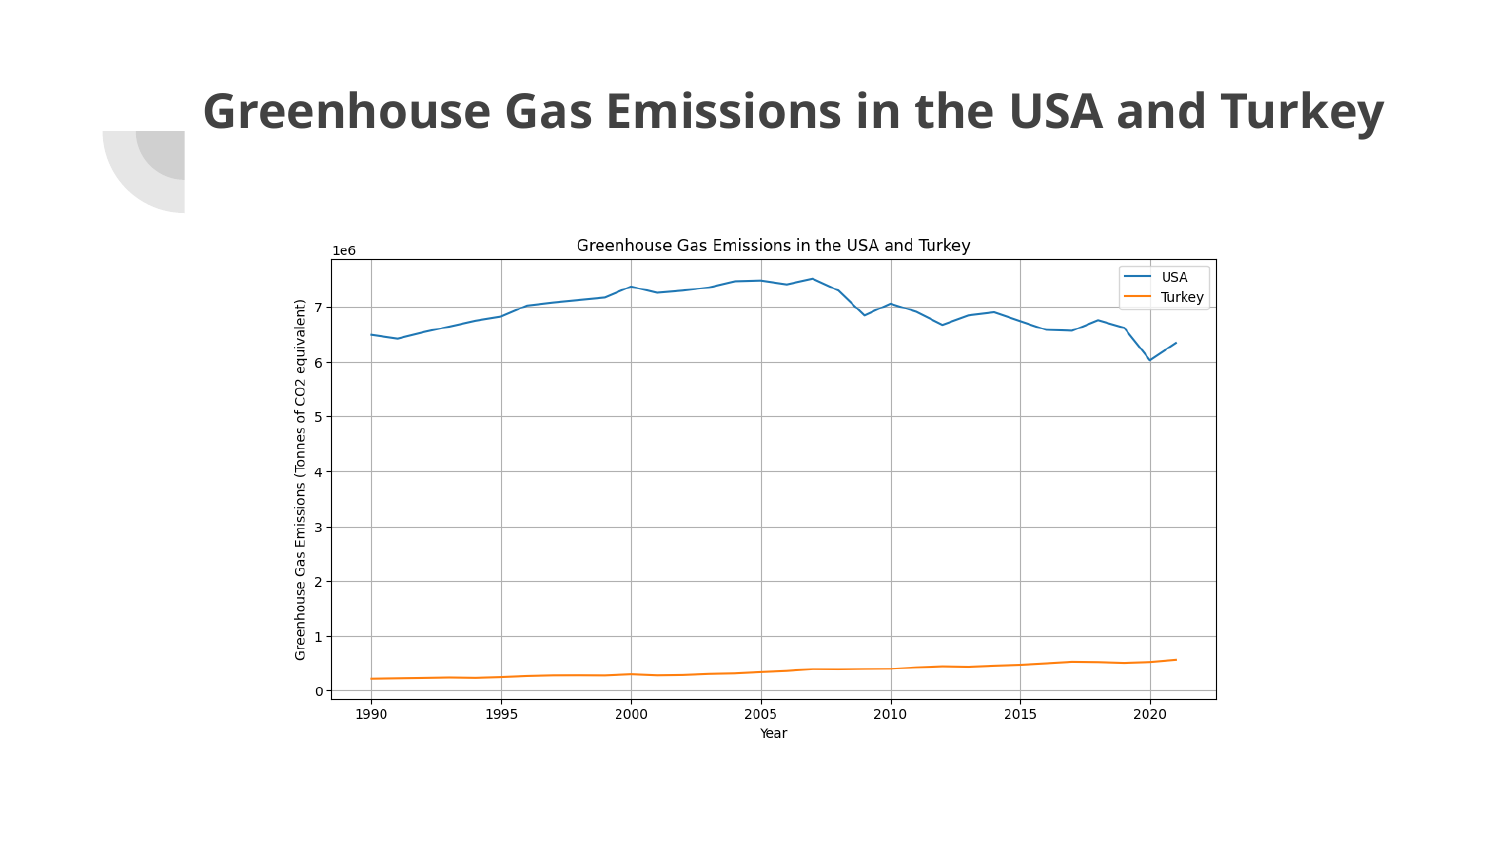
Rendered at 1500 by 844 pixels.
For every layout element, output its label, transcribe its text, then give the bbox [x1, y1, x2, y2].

picture [285, 228, 1225, 750]
title Greenhouse Gas Emissions in the USA and Turkey [187, 65, 1478, 229]
